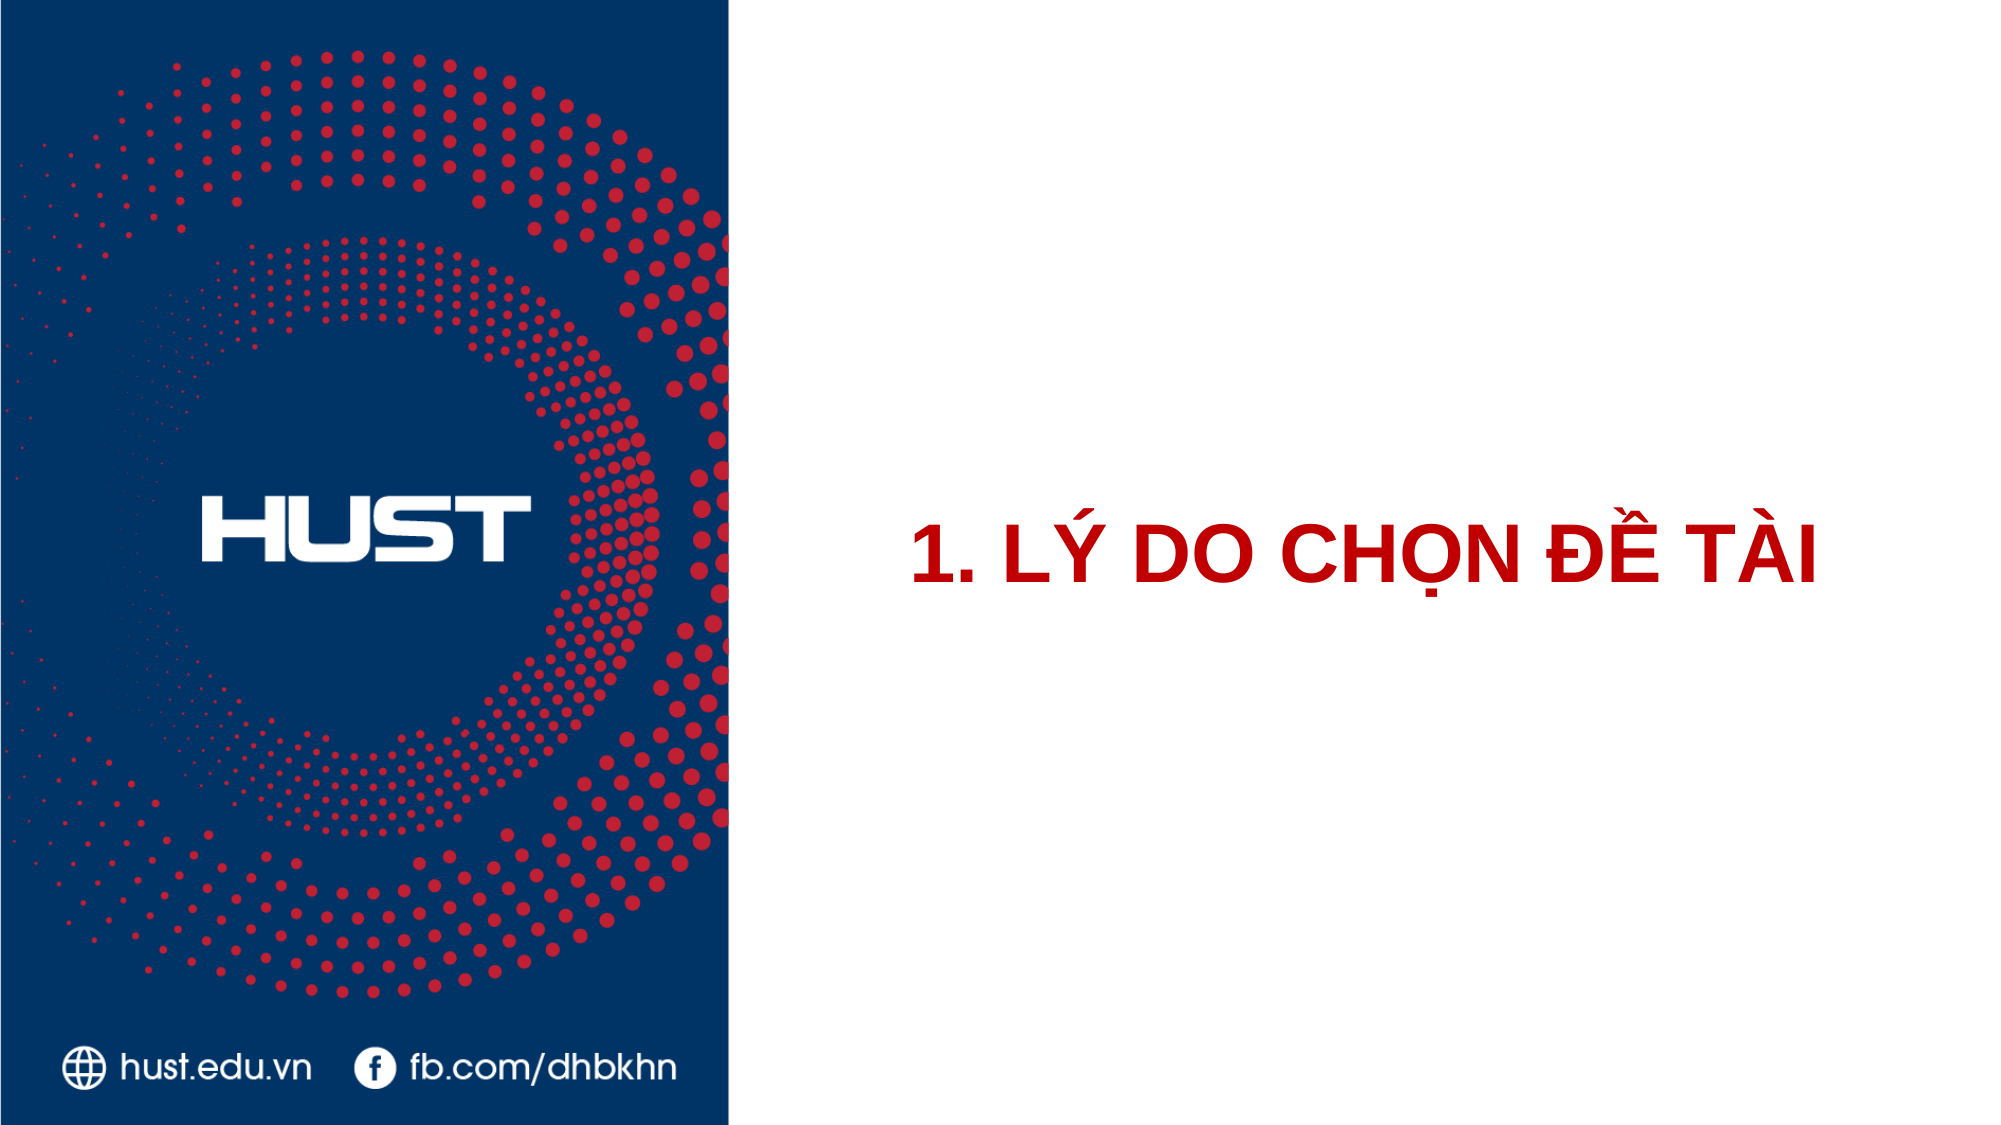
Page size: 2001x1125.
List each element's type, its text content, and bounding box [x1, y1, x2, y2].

picture [0, 0, 2001, 1125]
text_box 1. LÝ DO CHỌN ĐỀ TÀI [758, 491, 1971, 602]
